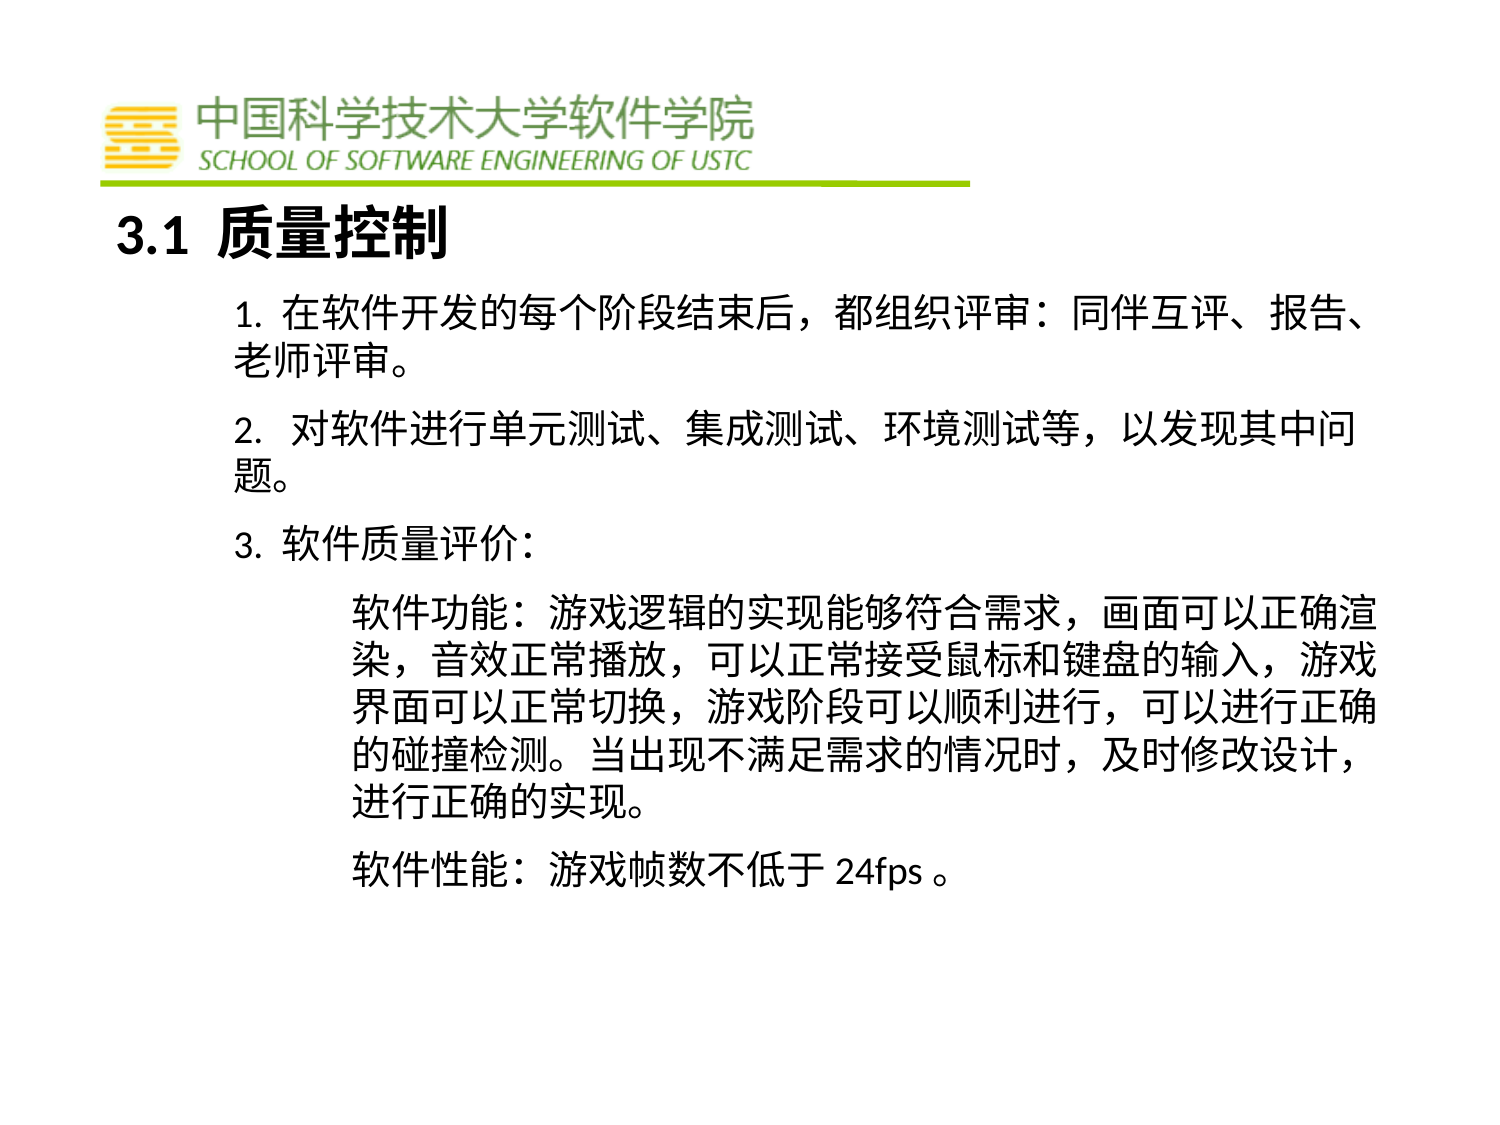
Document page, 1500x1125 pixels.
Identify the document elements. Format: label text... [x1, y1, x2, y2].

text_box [100, 78, 971, 185]
list 3.1 质量控制 1. 在软件开发的每个阶段结束后，都组织评审：同伴互评、报告、老师评审。 2. 对软件进行单元测试、集成测试、环境测试等，以发现其中问题。 3. 软件质量评价： 软件功能：游戏逻辑的实现能够符合需求，画面可以正确渲染，音效正常播放，可以正常接受鼠标和键盘的输入，游戏界面可以正常切换，游戏阶段可以顺利进行，可以进行正确的碰撞检测。当出现不满足需求的情况时，及时修改设计，进行正确的实现。 软件性能：游戏帧数不低于24fps。 [100, 196, 1394, 991]
